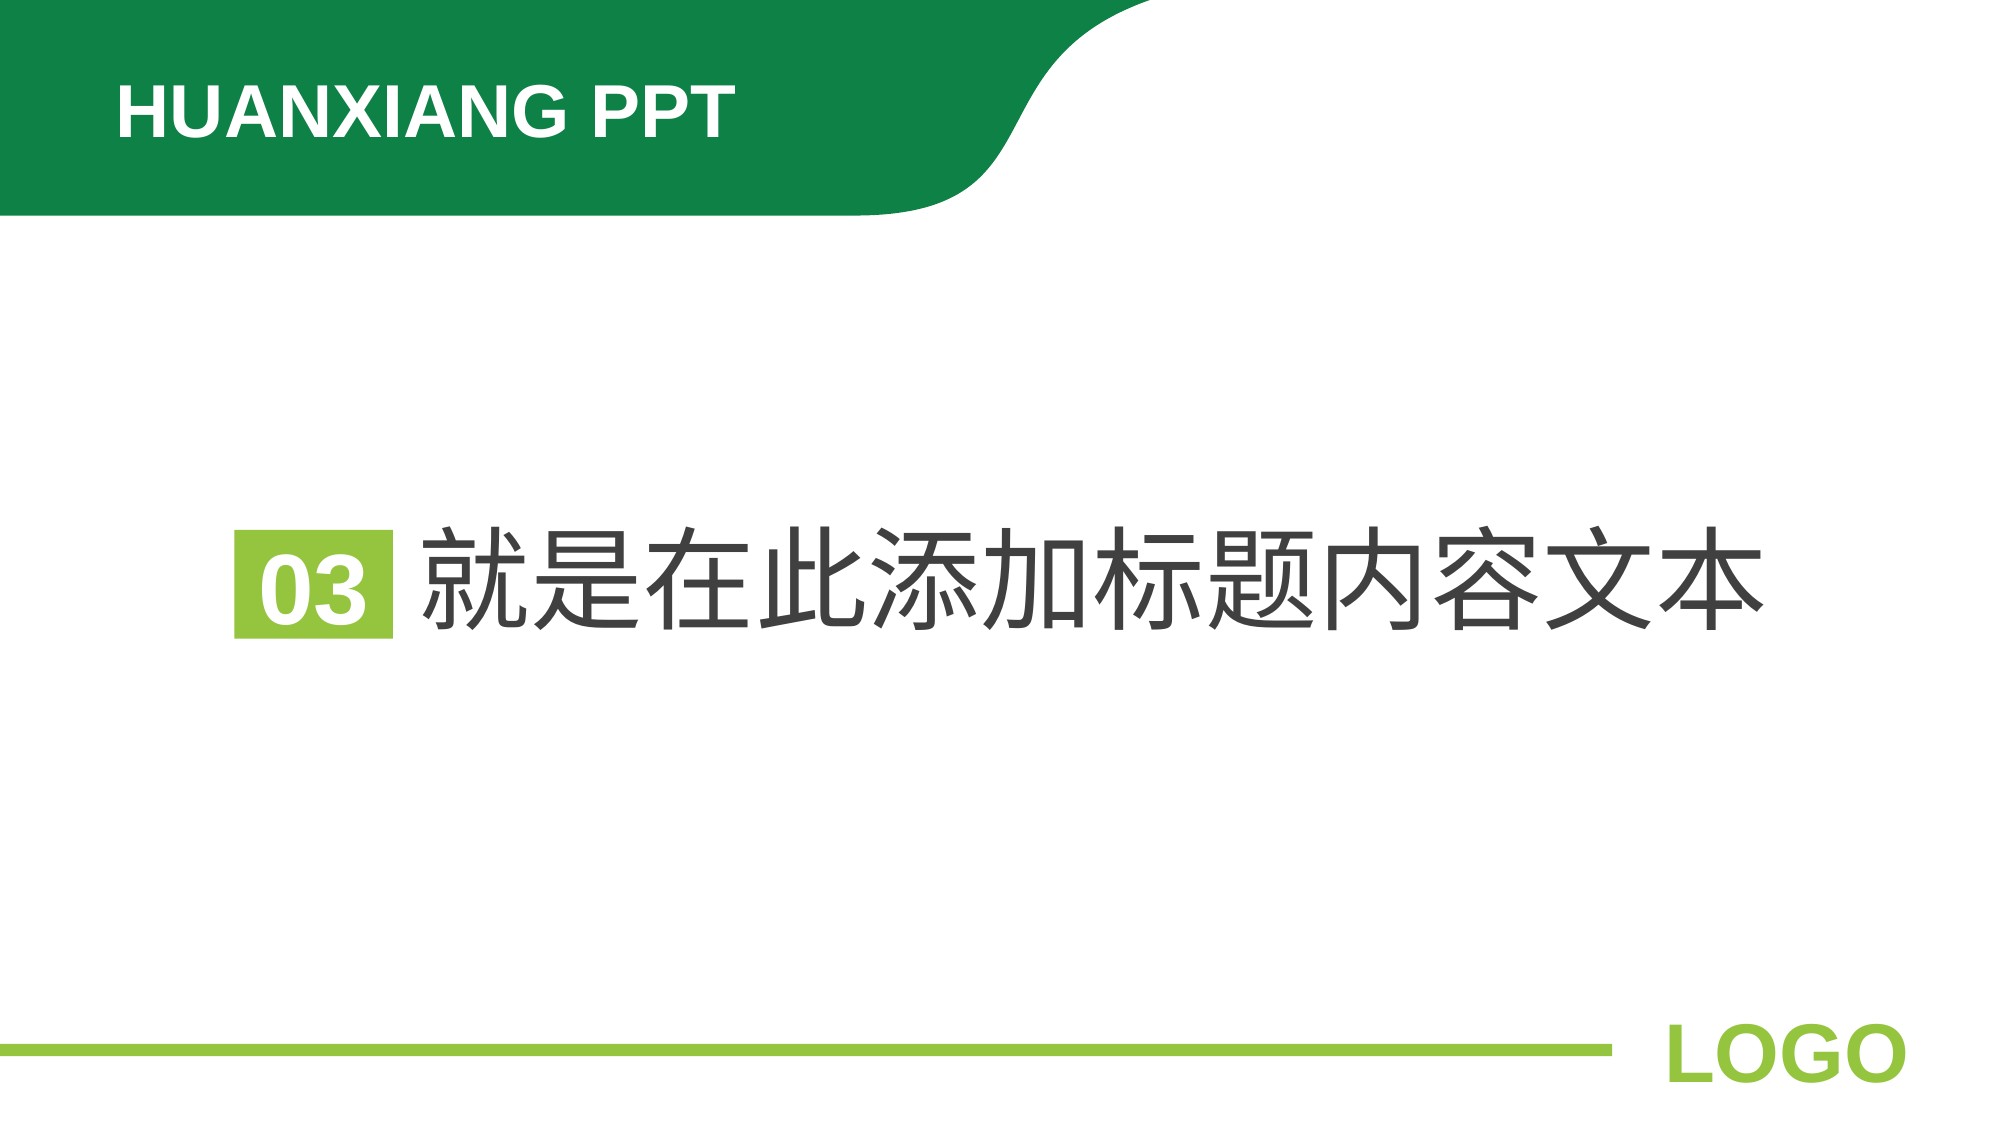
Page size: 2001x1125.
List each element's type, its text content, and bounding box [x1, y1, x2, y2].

text_box LOGO [1649, 992, 1924, 1107]
text_box 03 [233, 529, 394, 640]
text_box [0, 1043, 1613, 1057]
text_box [0, 0, 1151, 217]
text_box 就是在此添加标题内容文本 [402, 502, 1783, 652]
text_box HUANXIANG PPT [101, 54, 752, 160]
